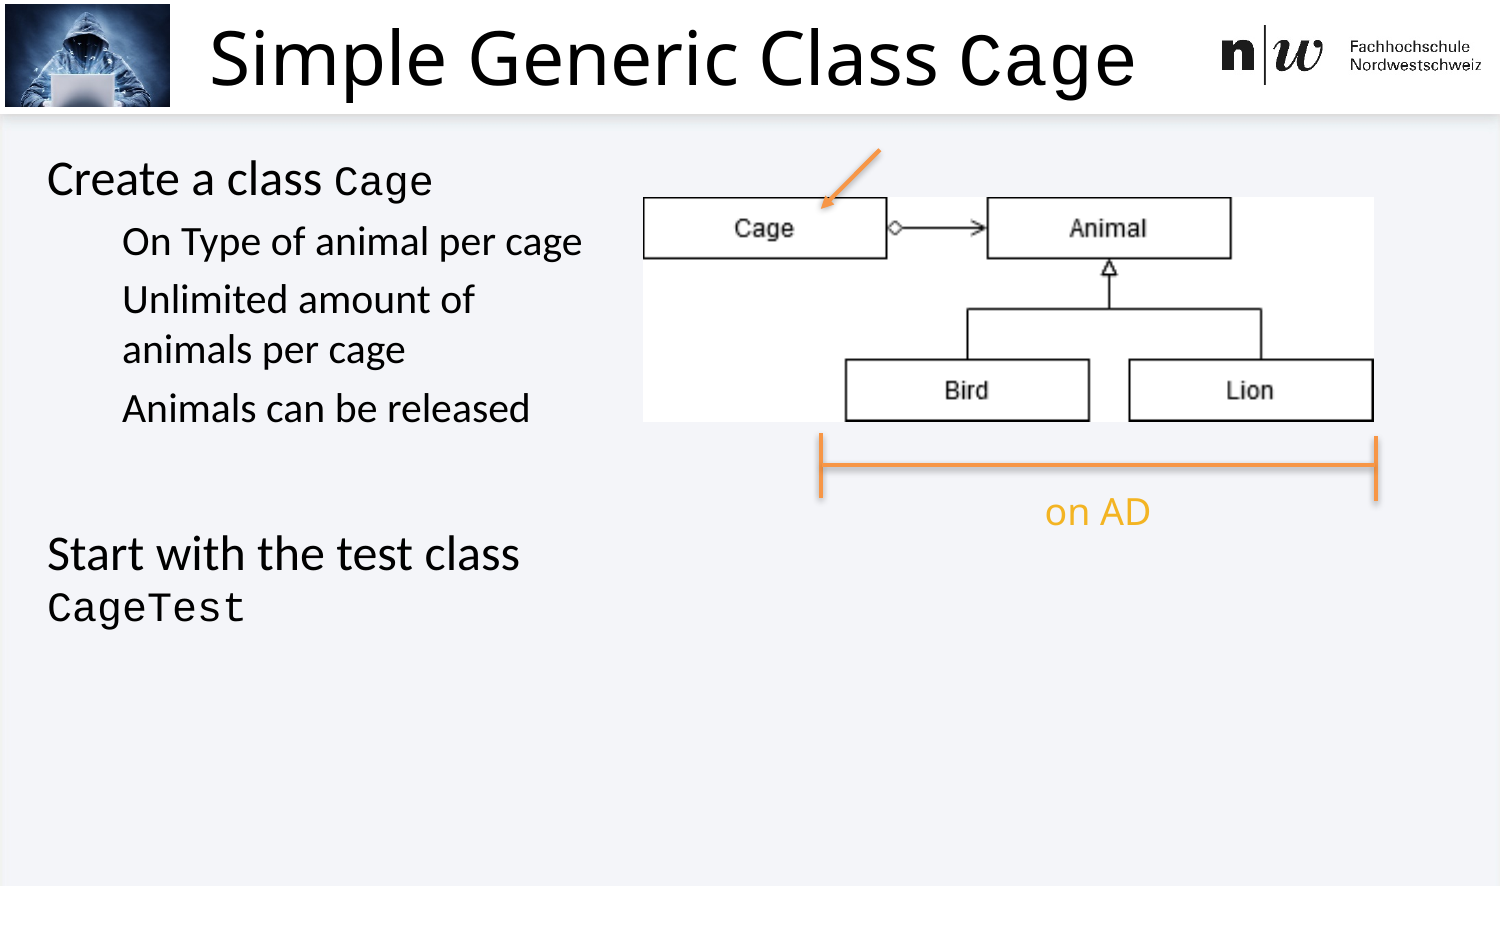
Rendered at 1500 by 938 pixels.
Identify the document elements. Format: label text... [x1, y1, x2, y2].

picture [5, 4, 170, 107]
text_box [820, 149, 881, 210]
picture [0, 114, 1500, 886]
text_box on AD [872, 478, 1325, 542]
title Simple Generic Class Cage [194, 8, 1425, 103]
picture [1425, 25, 1481, 85]
list Create a class Cage On Type of animal per cage Unlimited amount of animals per cage Animals can be released Start with the test class CageTest [32, 138, 627, 859]
